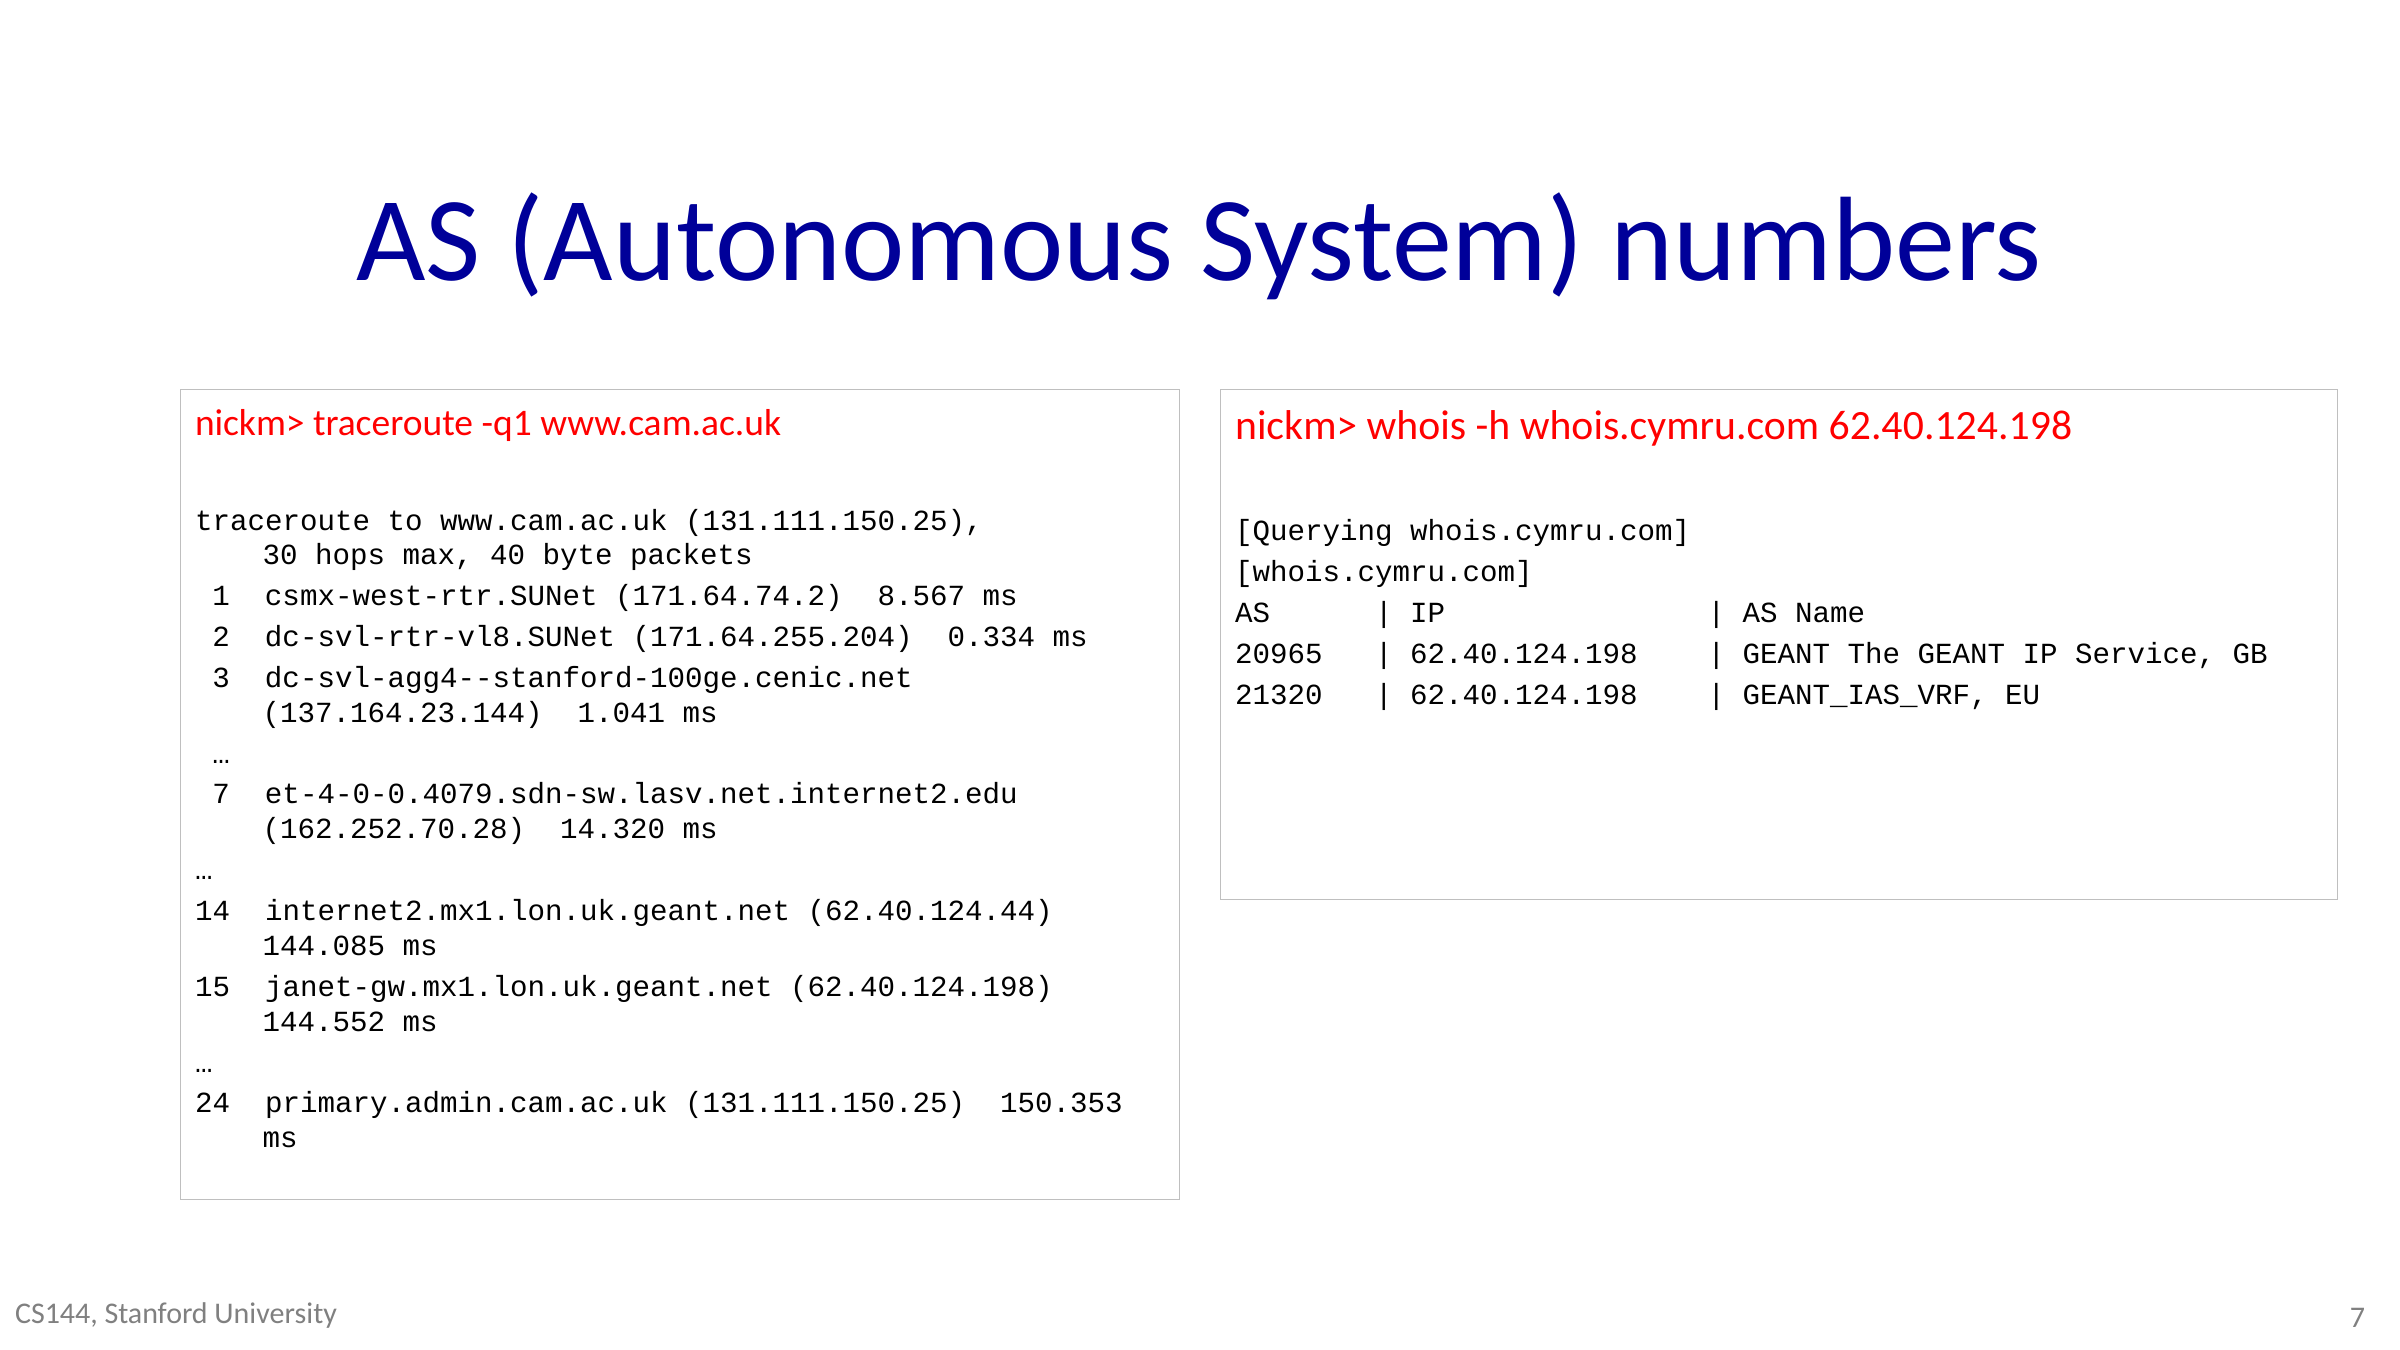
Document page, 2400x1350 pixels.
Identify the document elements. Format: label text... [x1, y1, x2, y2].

title AS (Autonomous System) numbers [180, 120, 2220, 345]
list nickm> traceroute -q1 www.cam.ac.uk traceroute to www.cam.ac.uk (131.111.150.25), 30 hops max, 40 byte packets 1 csmx-west-rtr.SUNet (171.64.74.2) 8.567 ms 2 dc-svl-rtr-vl8.SUNet (171.64.255.204) 0.334 ms 3 dc-svl-agg4--stanford-100ge.cenic.net (137.164.23.144) 1.041 ms … 7 et-4-0-0.4079.sdn-sw.lasv.net.internet2.edu (162.252.70.28) 14.320 ms … 14 internet2.mx1.lon.uk.geant.net (62.40.124.44) 144.085 ms 15 janet-gw.mx1.lon.uk.geant.net (62.40.124.198) 144.552 ms … 24 primary.admin.cam.ac.uk (131.111.150.25) 150.353 ms [180, 389, 1180, 1200]
list nickm> whois -h whois.cymru.com 62.40.124.198 [Querying whois.cymru.com] [whois.cymru.com] AS | IP | AS Name 20965 | 62.40.124.198 | GEANT The GEANT IP Service, GB 21320 | 62.40.124.198 | GEANT_IAS_VRF, EU [1220, 389, 2338, 900]
footer CS144, Stanford University [0, 1286, 760, 1350]
